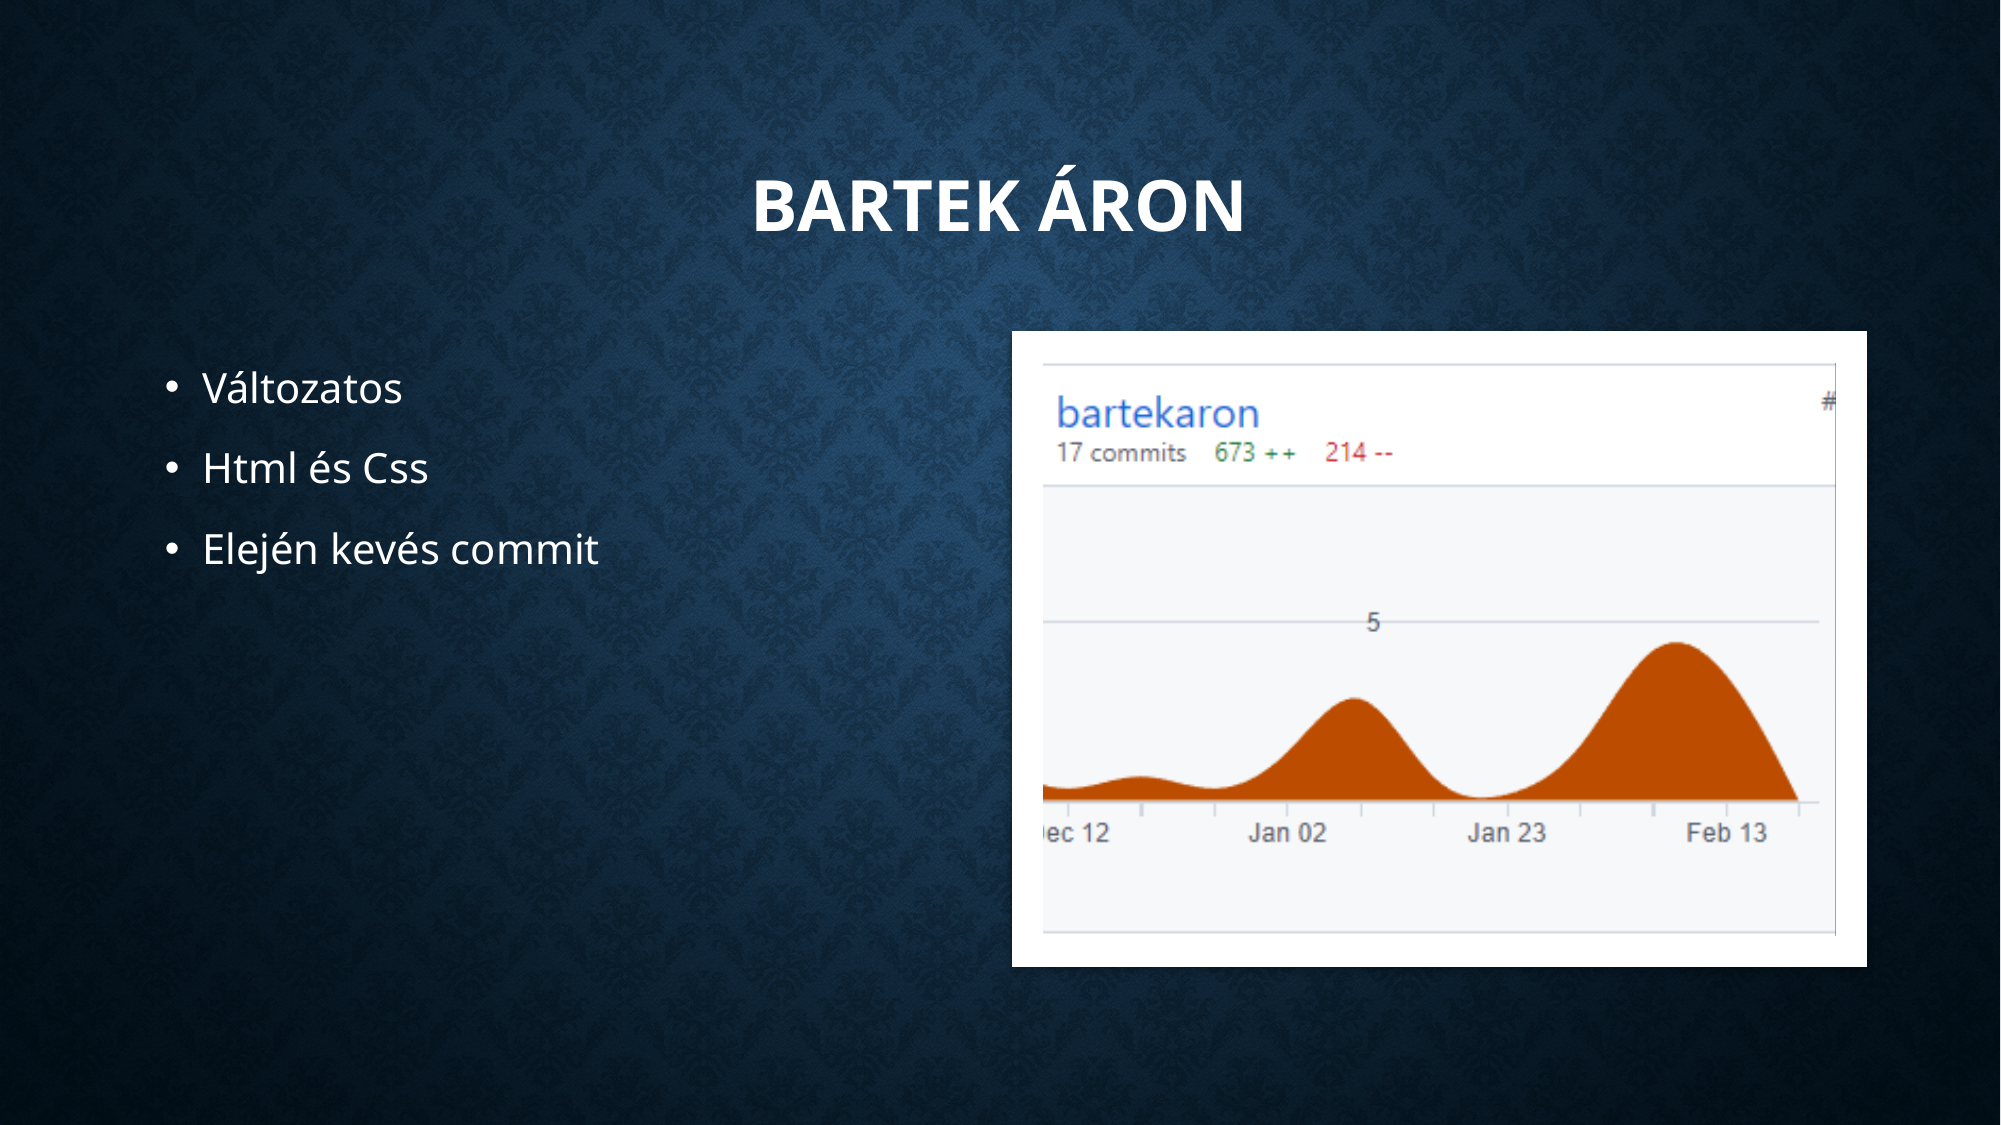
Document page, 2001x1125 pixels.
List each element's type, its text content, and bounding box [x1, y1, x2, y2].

picture [1042, 362, 1837, 937]
list Változatos Html és Css Elején kevés commit [149, 343, 973, 950]
title Bartek Áron [149, 99, 1849, 318]
